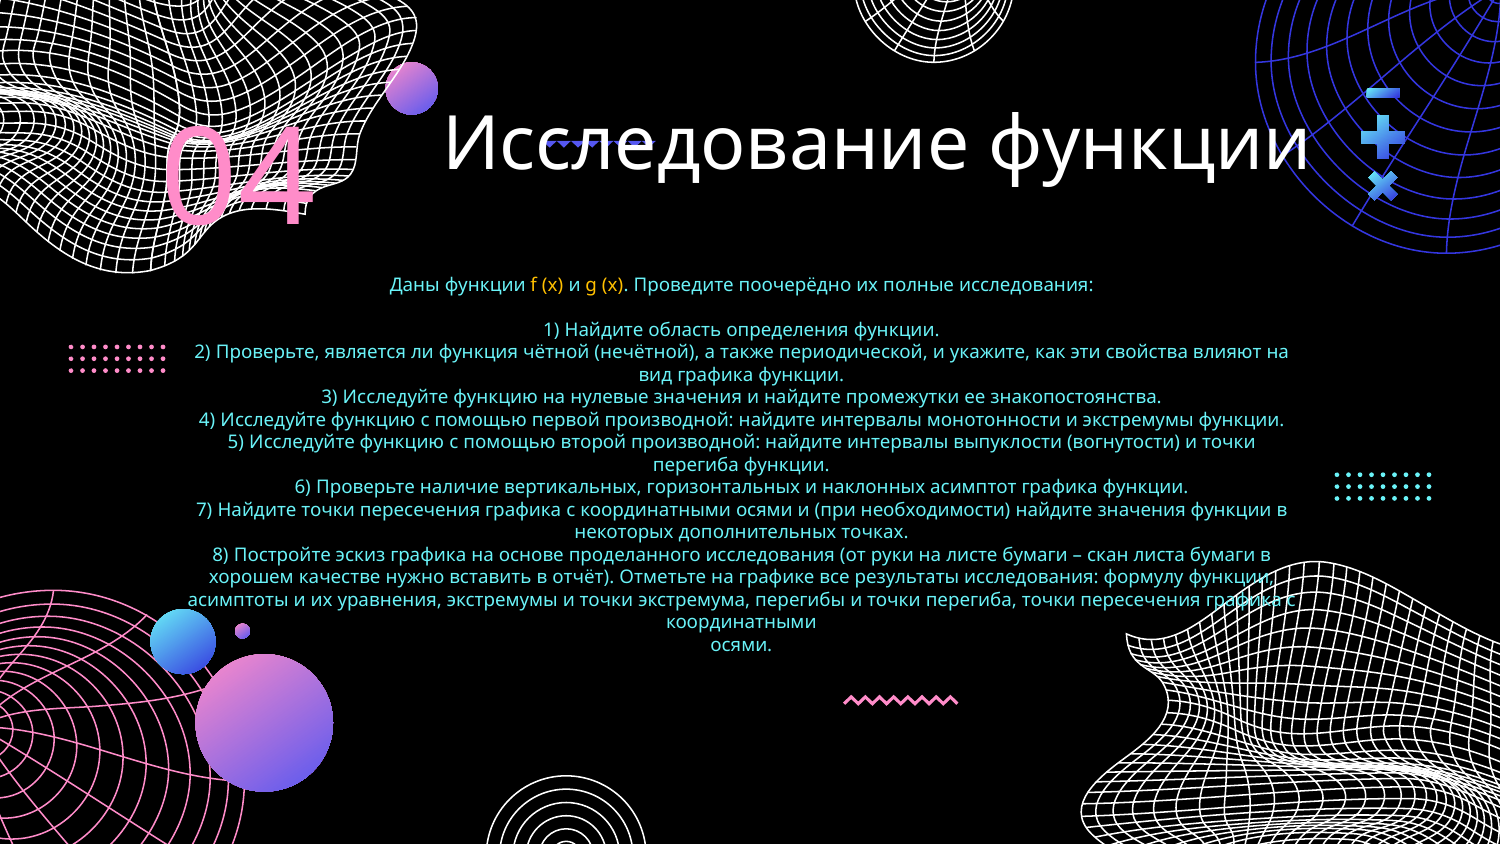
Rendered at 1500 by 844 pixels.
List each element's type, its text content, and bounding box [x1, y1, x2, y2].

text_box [0, 0, 420, 281]
title Исследование функции [424, 66, 1468, 212]
